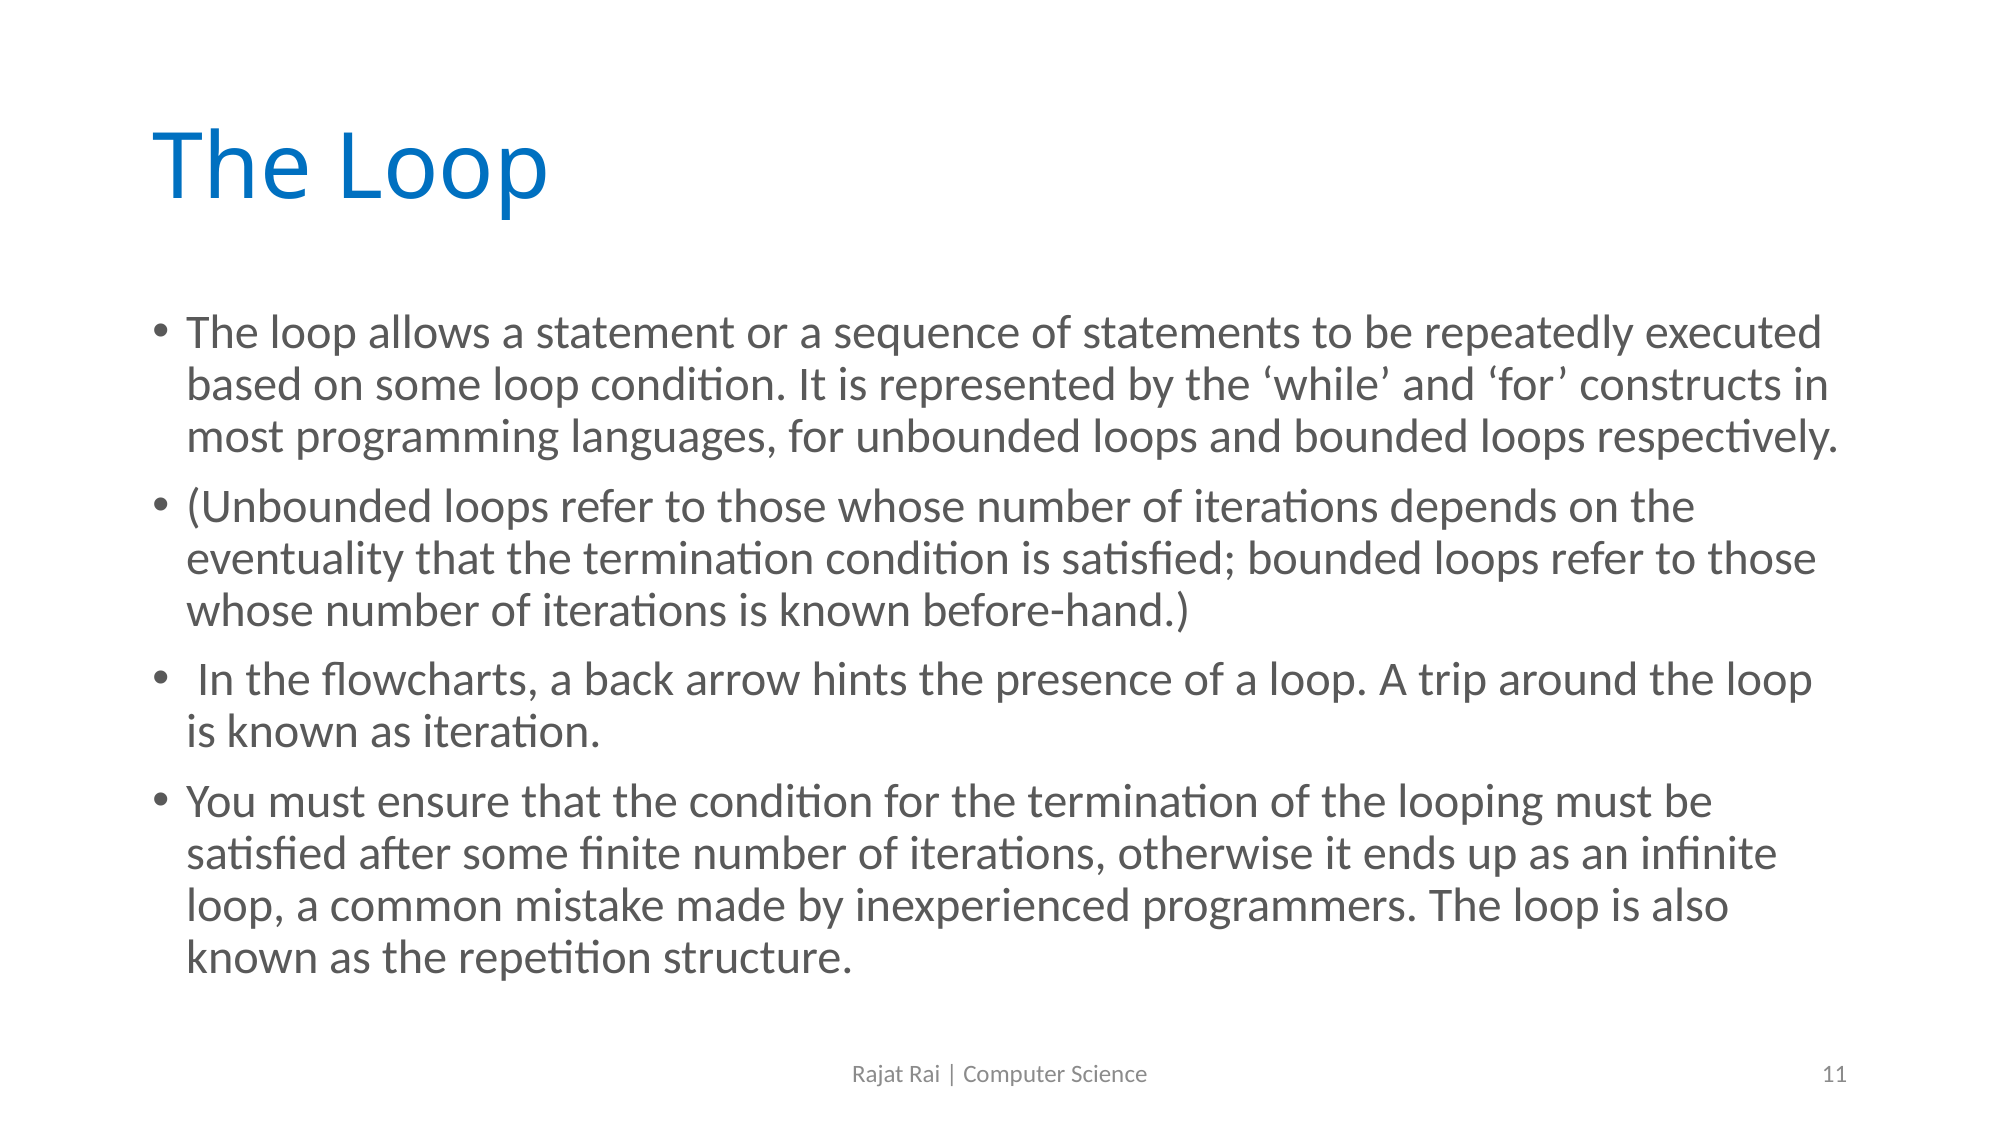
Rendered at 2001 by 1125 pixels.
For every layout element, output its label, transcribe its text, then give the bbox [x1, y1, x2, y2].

slide_number 11 [1412, 1042, 1863, 1103]
list The loop allows a statement or a sequence of statements to be repeatedly executed based on some loop condition. It is represented by the ‘while’ and ‘for’ constructs in most programming languages, for unbounded loops and bounded loops respectively. (Unbounded loops refer to those whose number of iterations depends on the eventuality that the termination condition is satisfied; bounded loops refer to those whose number of iterations is known before-hand.) In the flowcharts, a back arrow hints the presence of a loop. A trip around the loop is known as iteration. You must ensure that the condition for the termination of the looping must be satisfied after some finite number of iterations, otherwise it ends up as an infinite loop, a common mistake made by inexperienced programmers. The loop is also known as the repetition structure. [137, 299, 1863, 1014]
title The Loop [137, 59, 1863, 278]
footer Rajat Rai | Computer Science [662, 1042, 1338, 1103]
